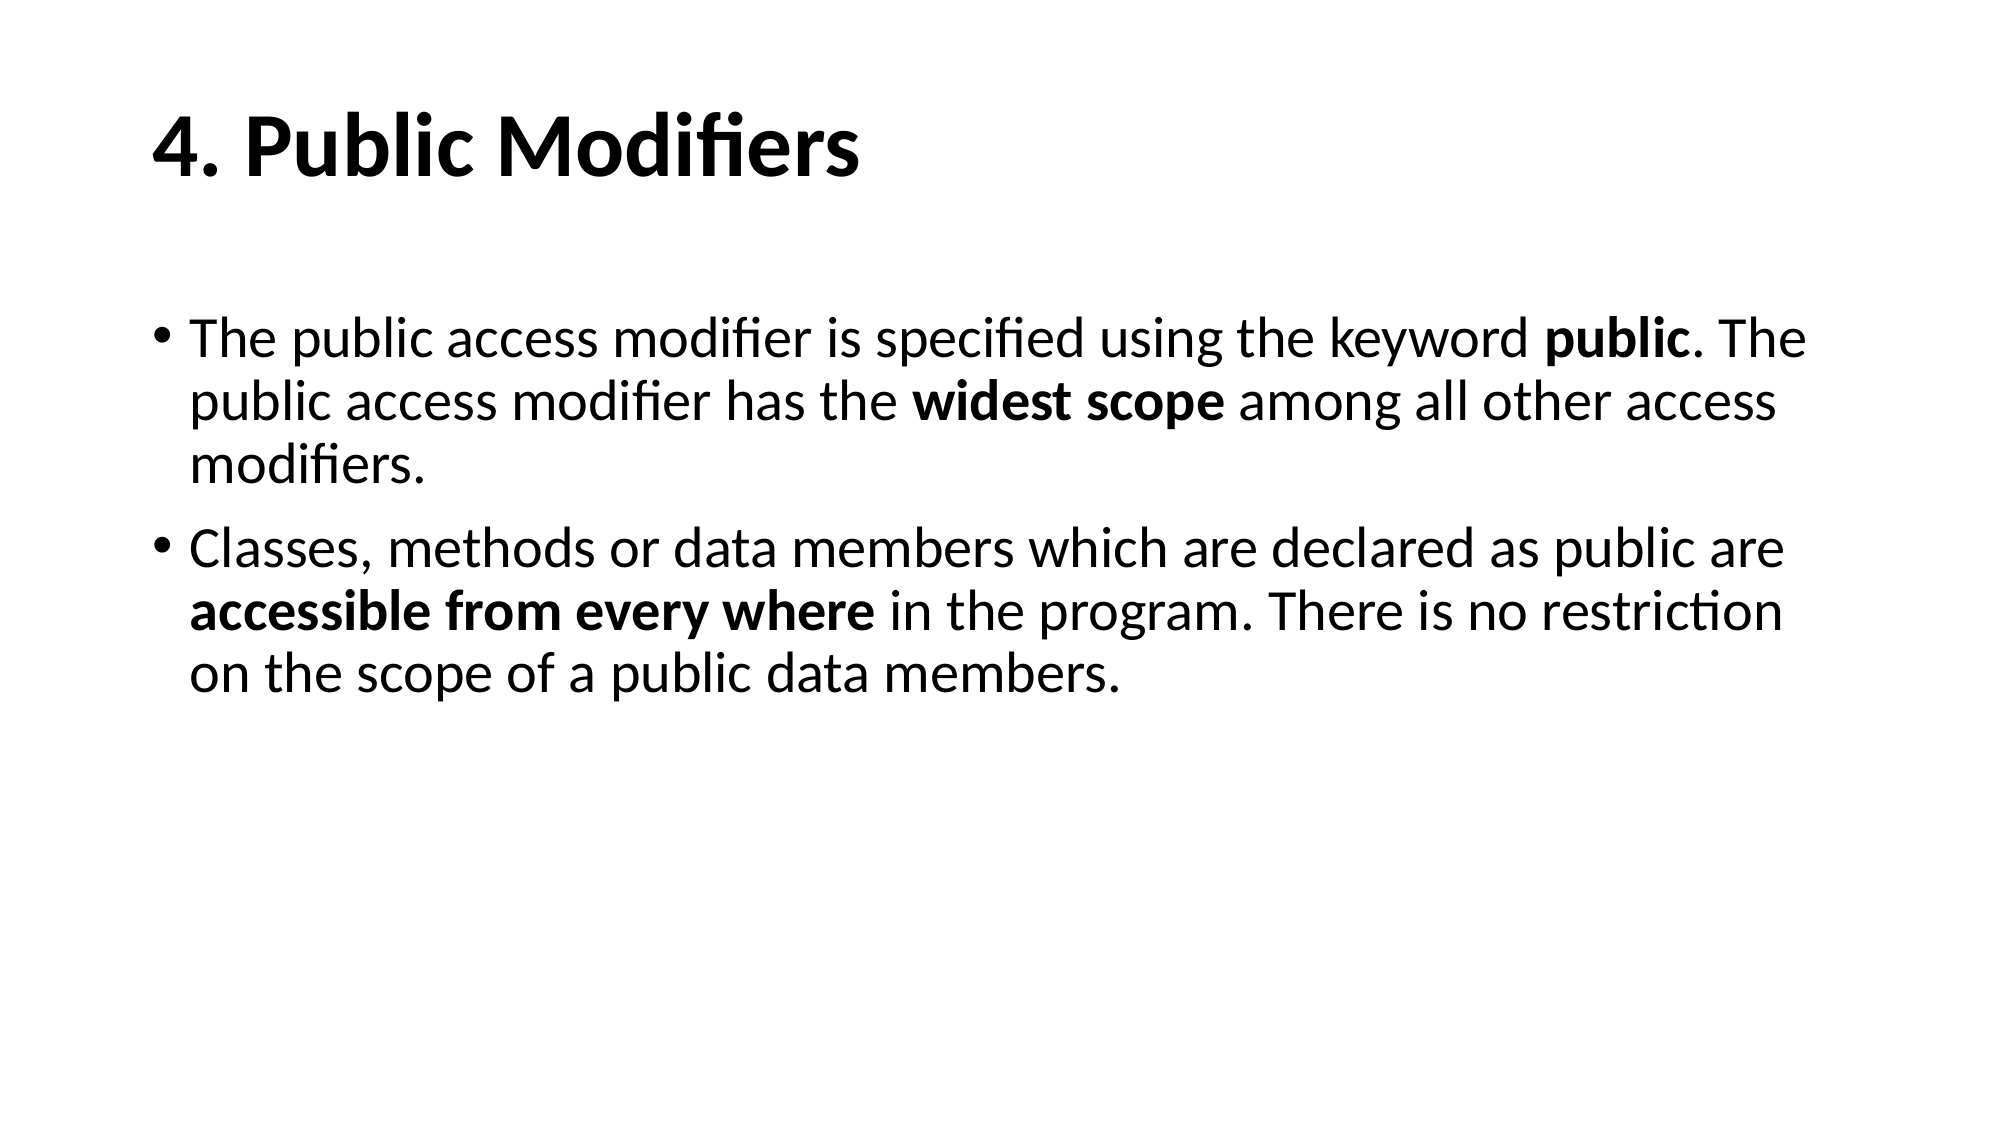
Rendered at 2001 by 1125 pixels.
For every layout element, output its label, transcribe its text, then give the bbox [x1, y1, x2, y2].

title 4. Public Modifiers [137, 59, 1863, 235]
list The public access modifier is specified using the keyword public. The public access modifier has the widest scope among all other access modifiers. Classes, methods or data members which are declared as public are accessible from every where in the program. There is no restriction on the scope of a public data members. [137, 299, 1863, 1014]
